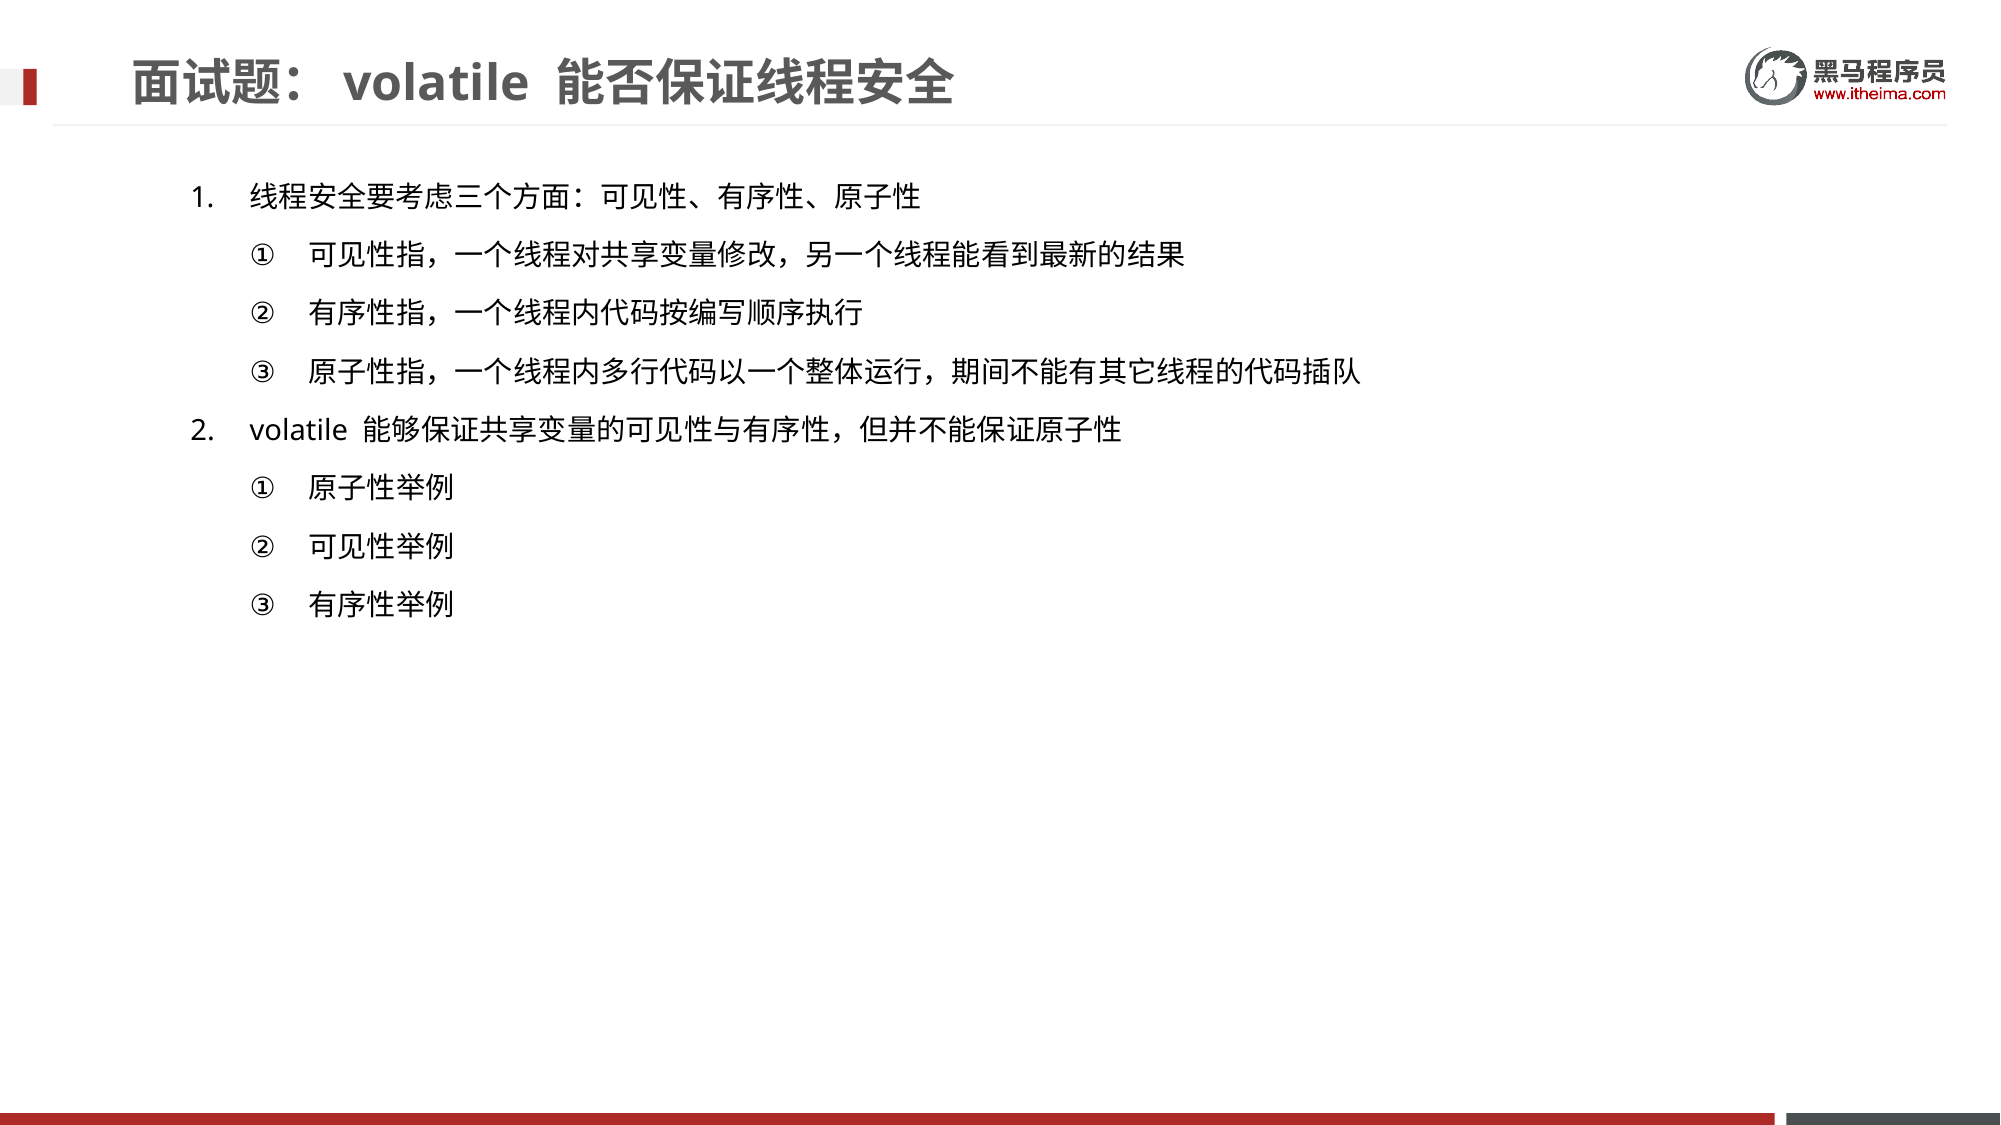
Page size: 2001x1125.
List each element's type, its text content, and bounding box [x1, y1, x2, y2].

list 线程安全要考虑三个方面：可见性、有序性、原子性 可见性指，一个线程对共享变量修改，另一个线程能看到最新的结果 有序性指，一个线程内代码按编写顺序执行 原子性指，一个线程内多行代码以一个整体运行，期间不能有其它线程的代码插队 volatile 能够保证共享变量的可见性与有序性，但并不能保证原子性 原子性举例 可见性举例 有序性举例 [116, 153, 1947, 1024]
title 面试题：volatile 能否保证线程安全 [116, 38, 1556, 124]
picture [1744, 46, 1946, 106]
